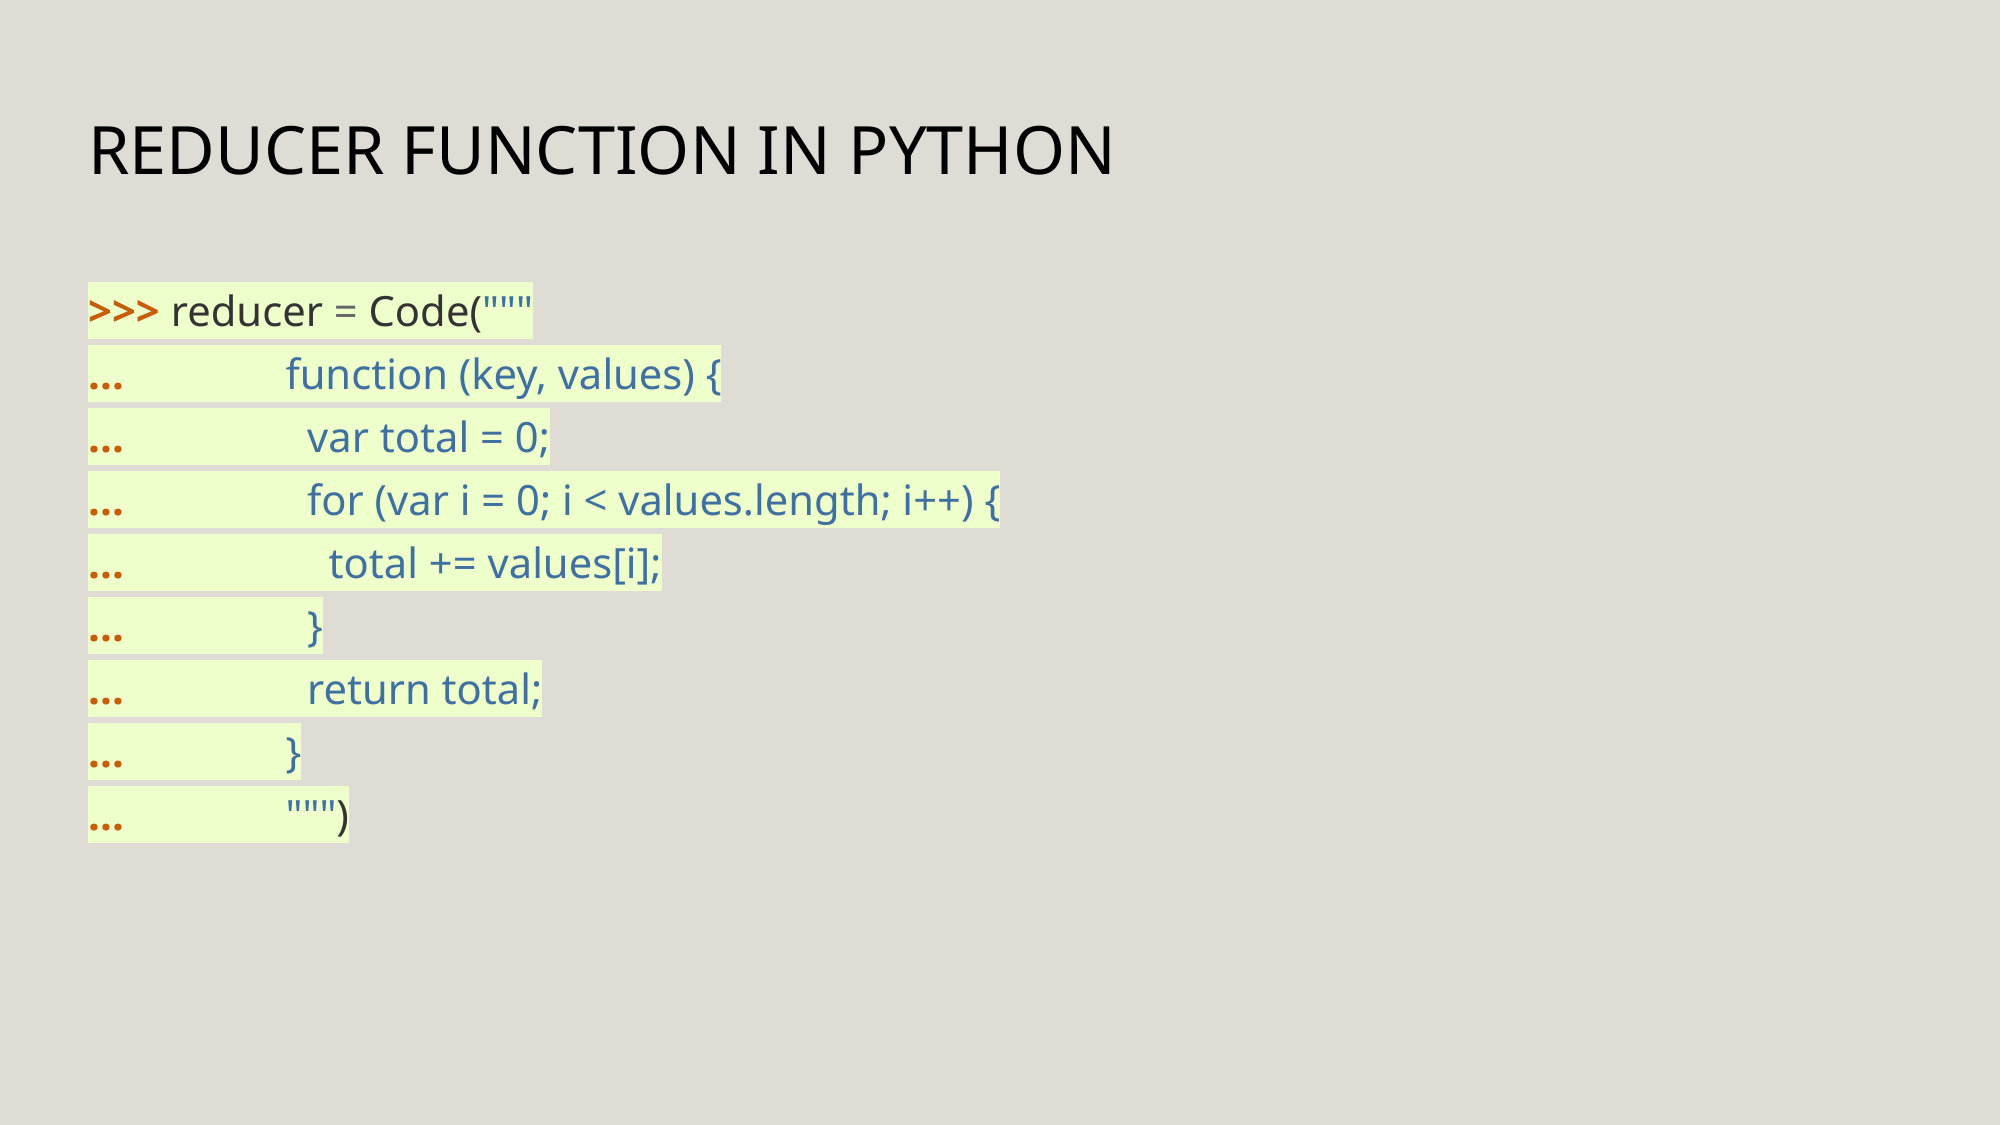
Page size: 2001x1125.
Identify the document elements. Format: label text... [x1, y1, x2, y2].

title Reducer Function in Python [68, 97, 1932, 223]
list >>> reducer = Code(""" ... function (key, values) { ... var total = 0; ... for (var i = 0; i < values.length; i++) { ... total += values[i]; ... } ... return total; ... } ... """) [68, 252, 1932, 1000]
